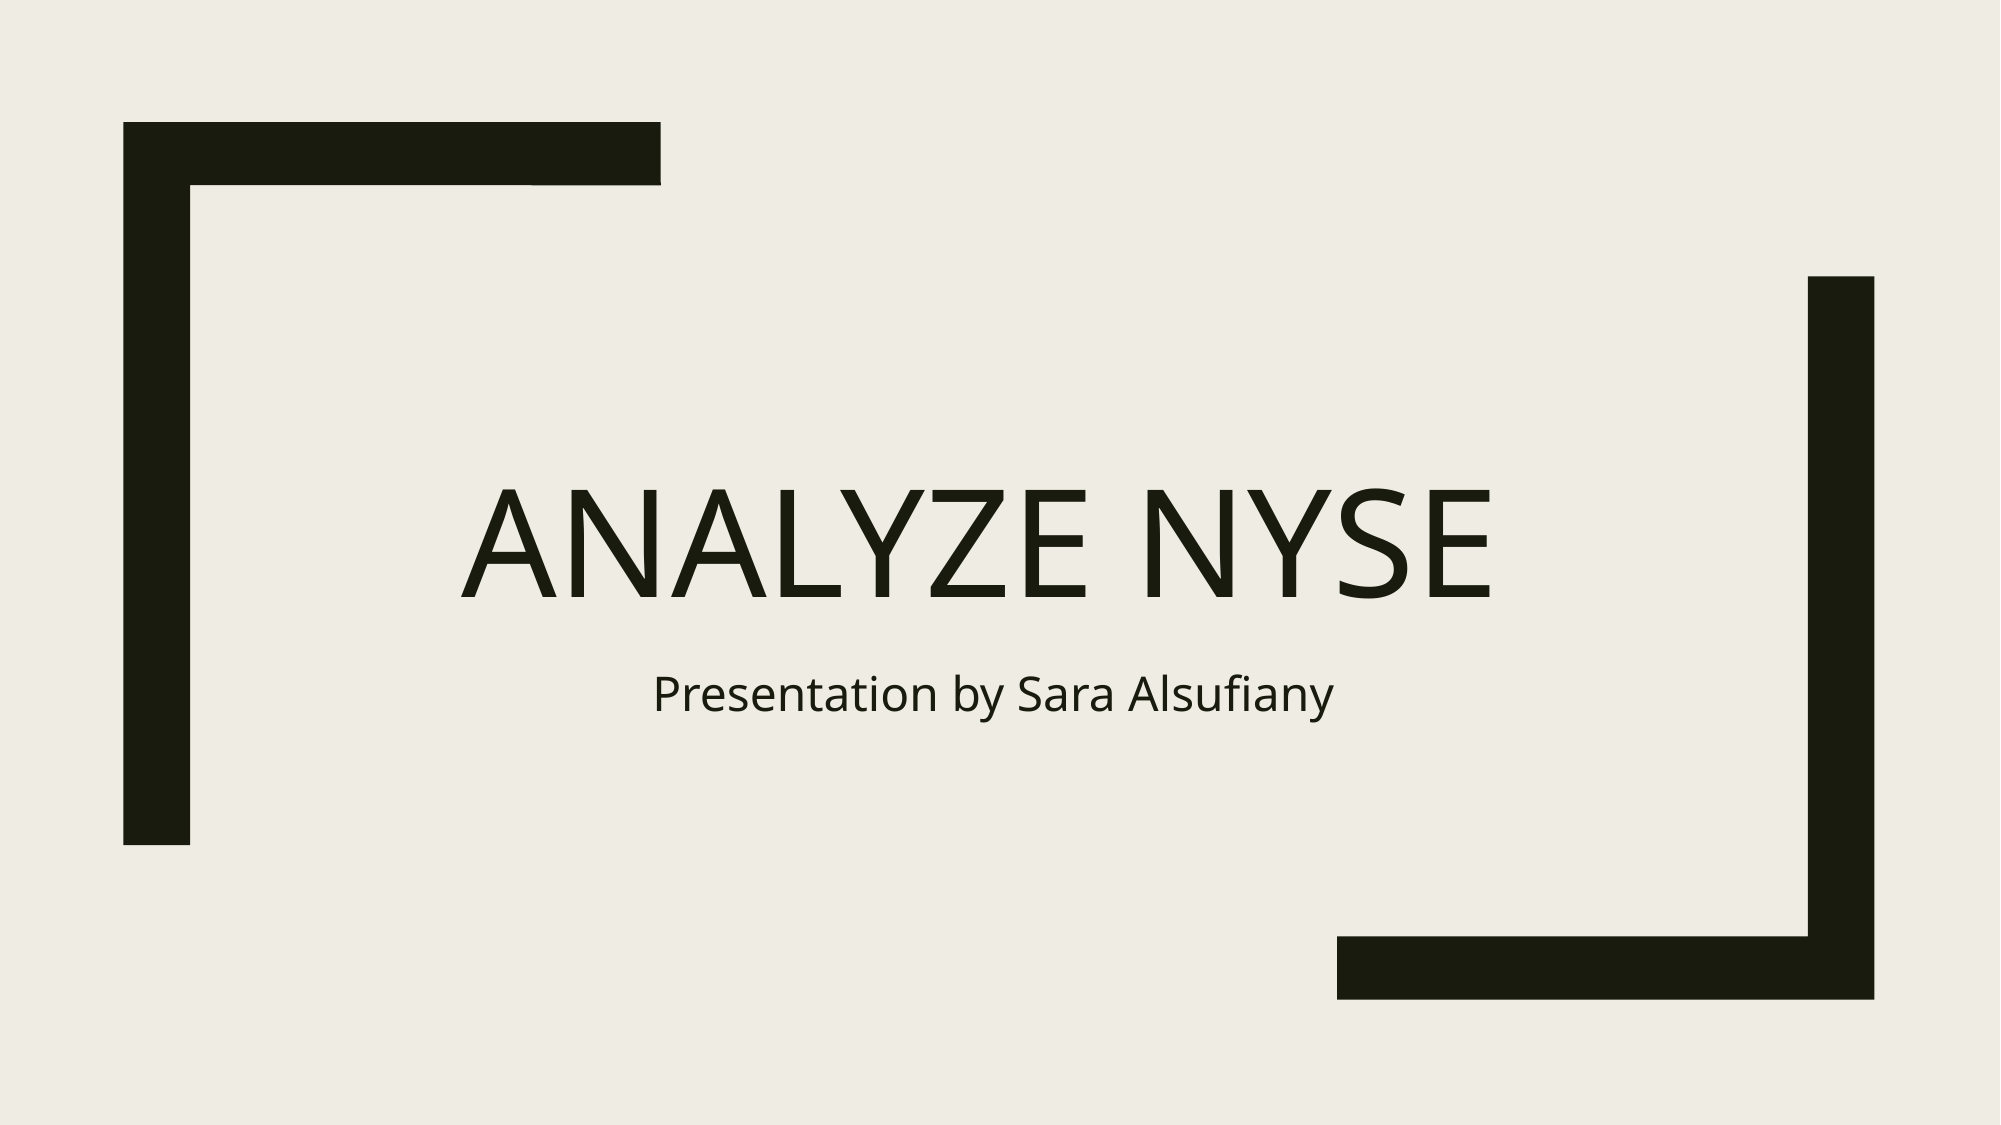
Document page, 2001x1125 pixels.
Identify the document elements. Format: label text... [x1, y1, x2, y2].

subtitle Presentation by Sara Alsufiany [439, 649, 1561, 828]
title Analyze NYSE [314, 293, 1686, 638]
